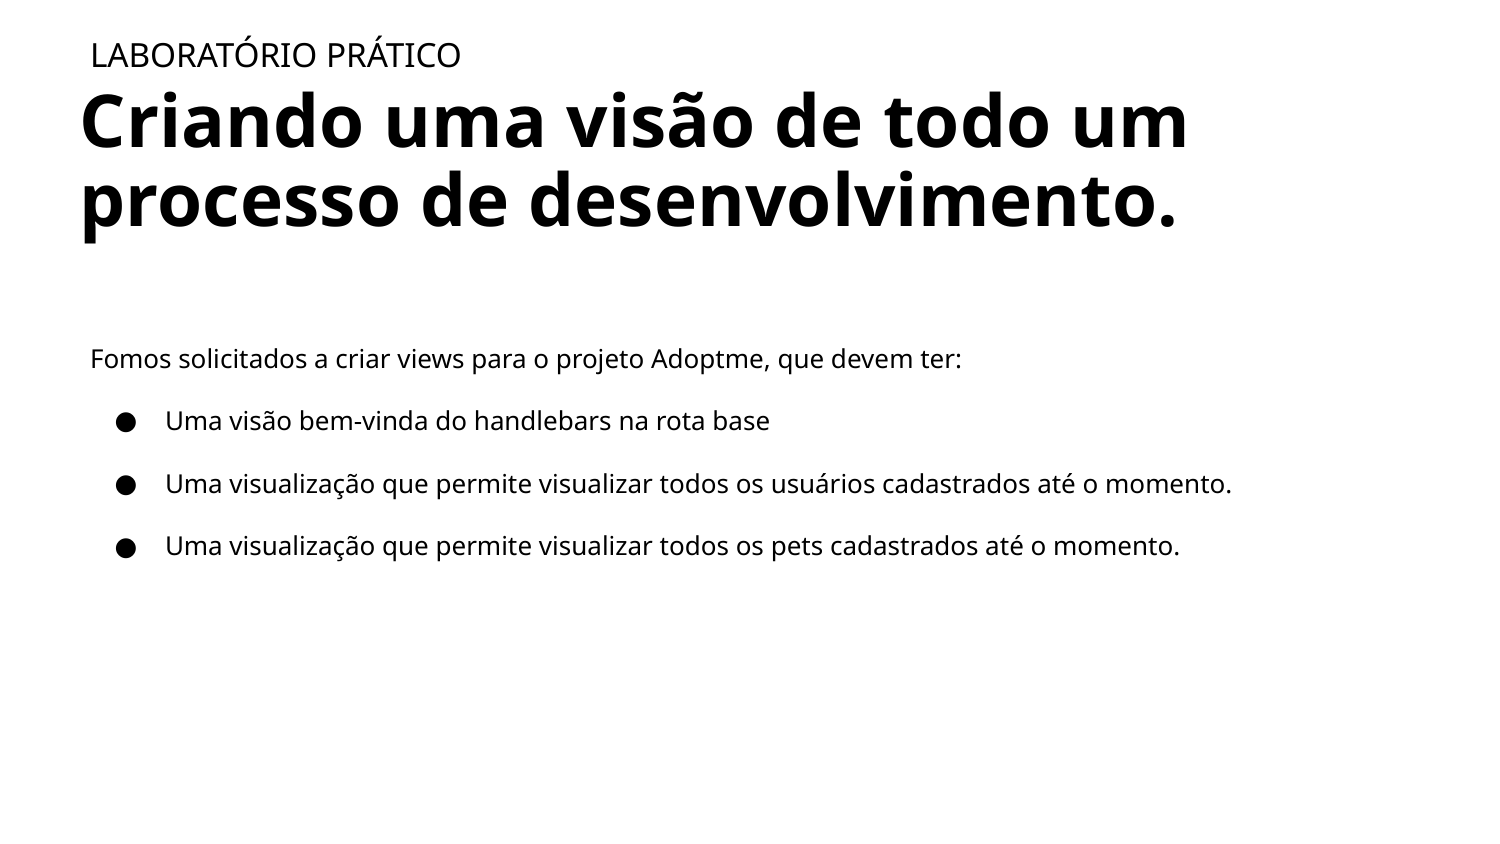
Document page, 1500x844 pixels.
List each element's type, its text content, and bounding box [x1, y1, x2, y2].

text_box Criando uma visão de todo um processo de desenvolvimento. [64, 69, 1463, 257]
text_box LABORATÓRIO PRÁTICO [74, 19, 554, 90]
text_box Fomos solicitados a criar views para o projeto Adoptme, que devem ter: Uma visão bem-vinda do handlebars na rota base Uma visualização que permite visualizar todos os usuários cadastrados até o momento. Uma visualização que permite visualizar todos os pets cadastrados até o momento. [75, 327, 1411, 607]
